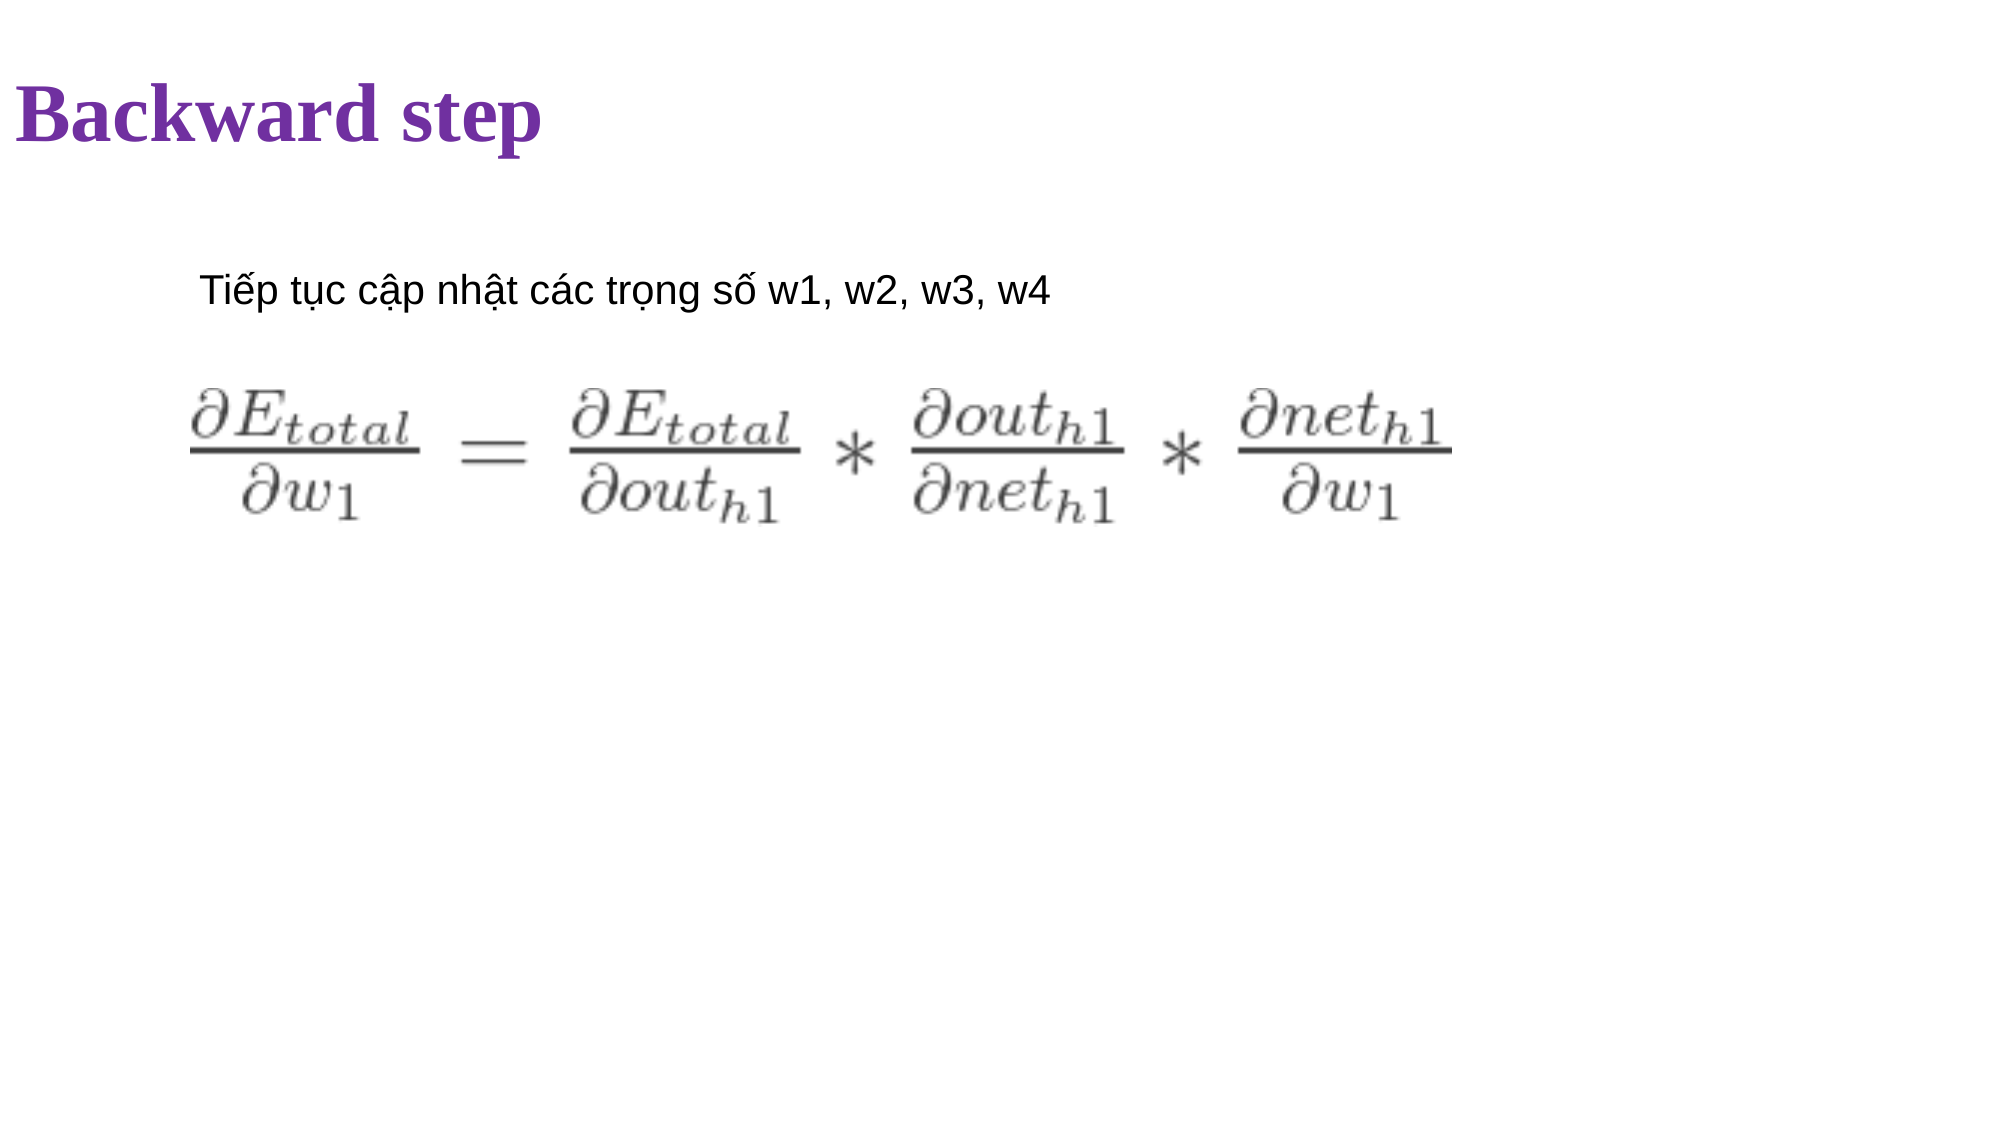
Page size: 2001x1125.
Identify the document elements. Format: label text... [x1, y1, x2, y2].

text_box Tiếp tục cập nhật các trọng số w1, w2, w3, w4 [184, 255, 1067, 320]
picture [190, 388, 1452, 527]
title Backward step [0, 0, 1642, 230]
